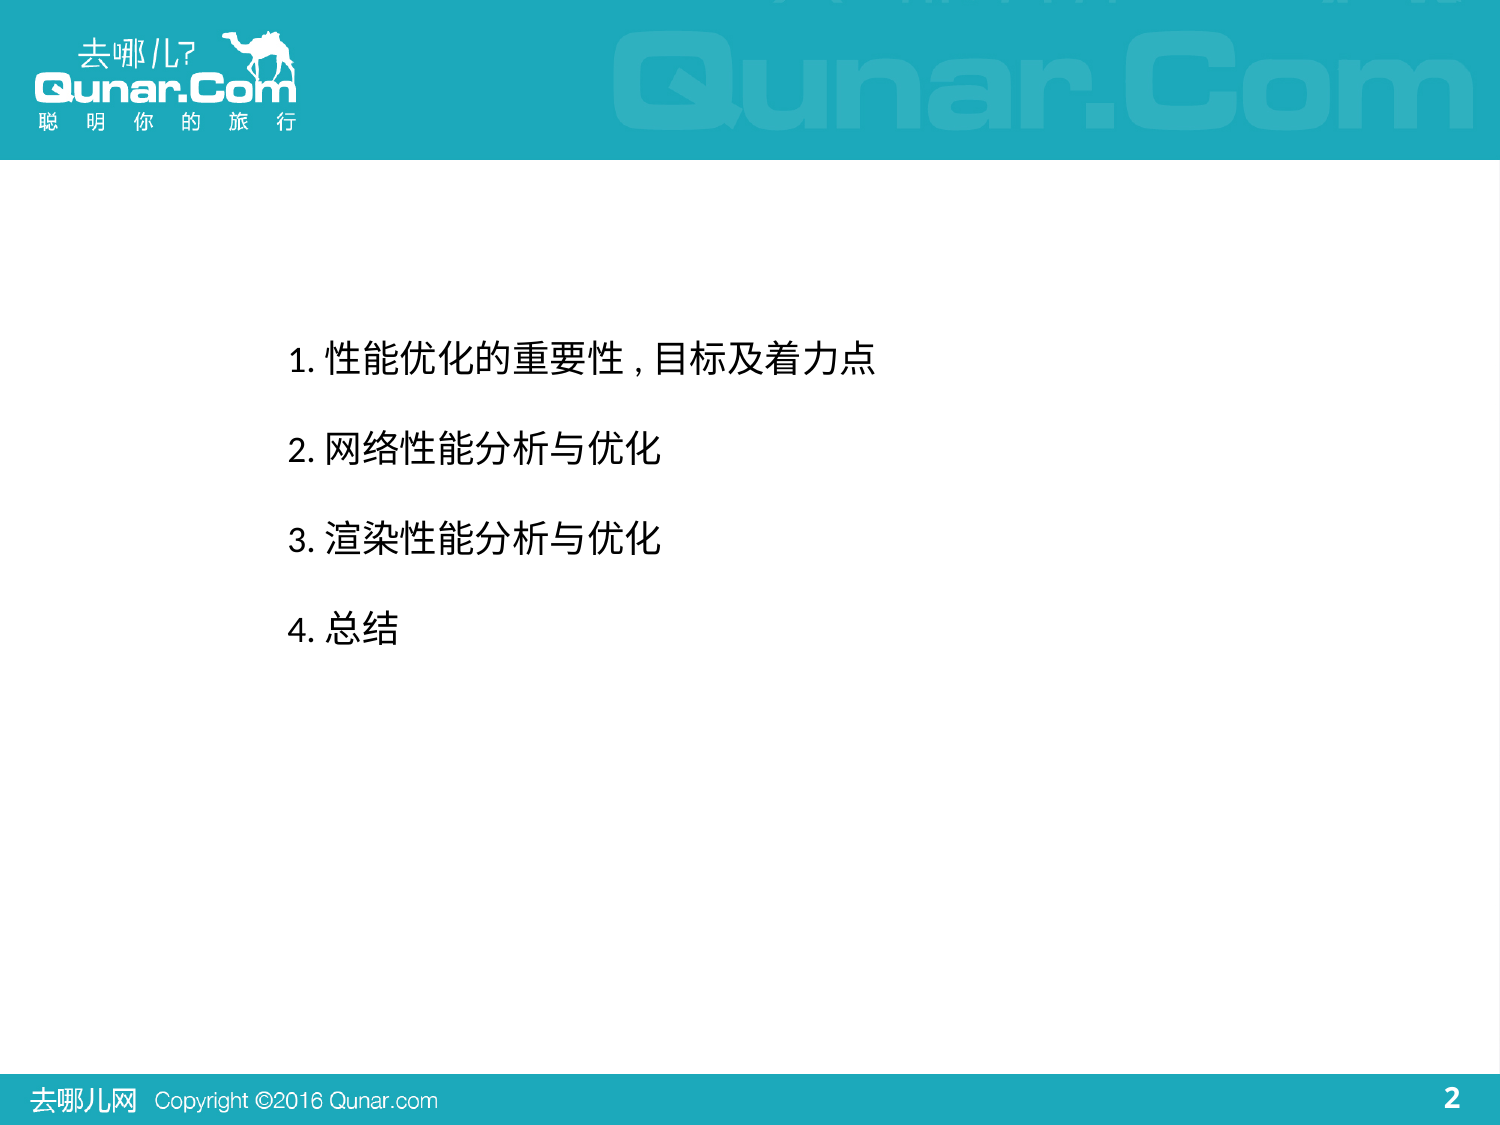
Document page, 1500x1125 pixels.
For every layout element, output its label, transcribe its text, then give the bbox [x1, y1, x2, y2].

text_box 1.性能优化的重要性,目标及着力点 2.网络性能分析与优化 3.渲染性能分析与优化 4.总结 [272, 327, 904, 657]
slide_number 2 [1125, 1069, 1476, 1125]
picture [0, 0, 1500, 1125]
